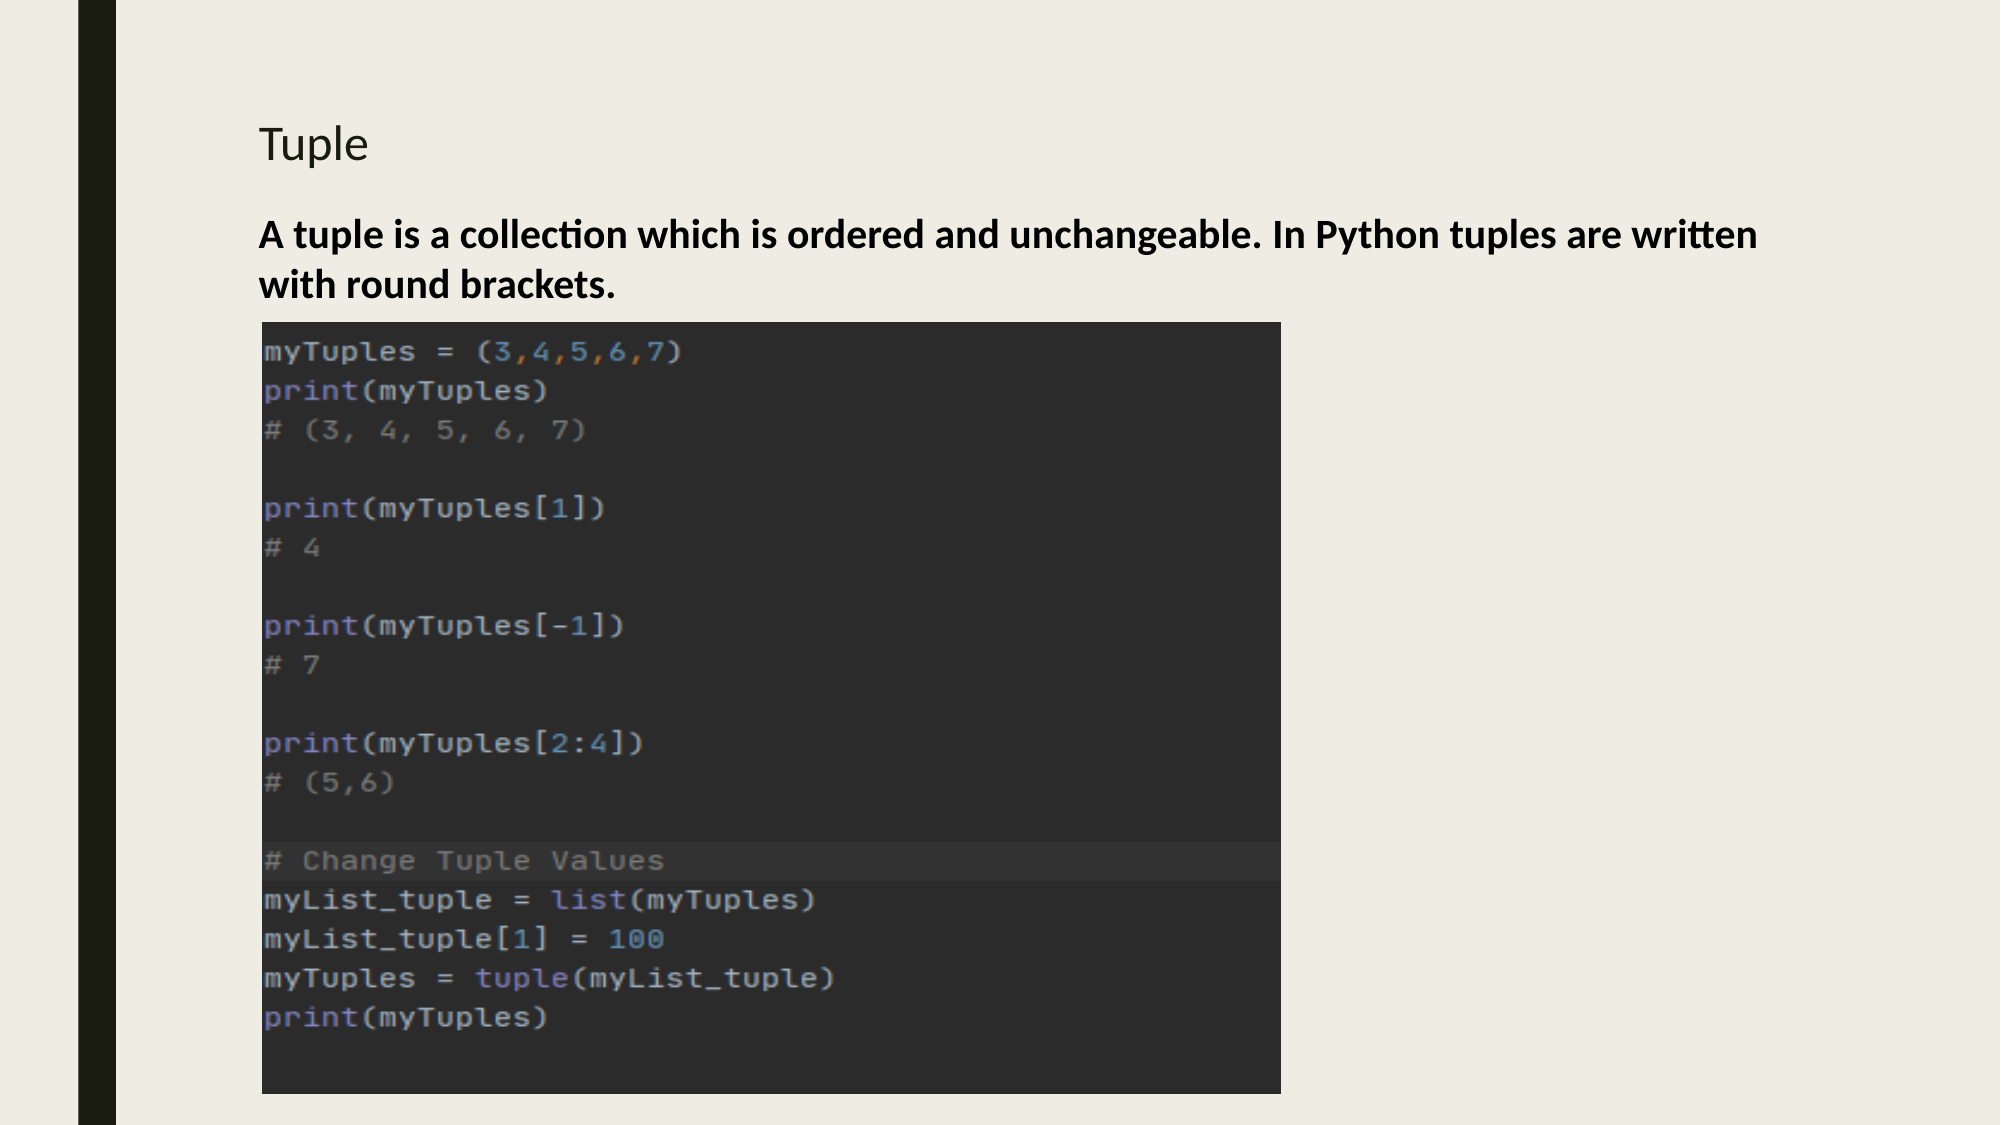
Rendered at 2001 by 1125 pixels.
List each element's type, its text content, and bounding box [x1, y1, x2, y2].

picture [262, 322, 1281, 1094]
title Tuple [243, 110, 1819, 199]
text_box A tuple is a collection which is ordered and unchangeable. In Python tuples are written with round brackets. [243, 199, 1819, 315]
